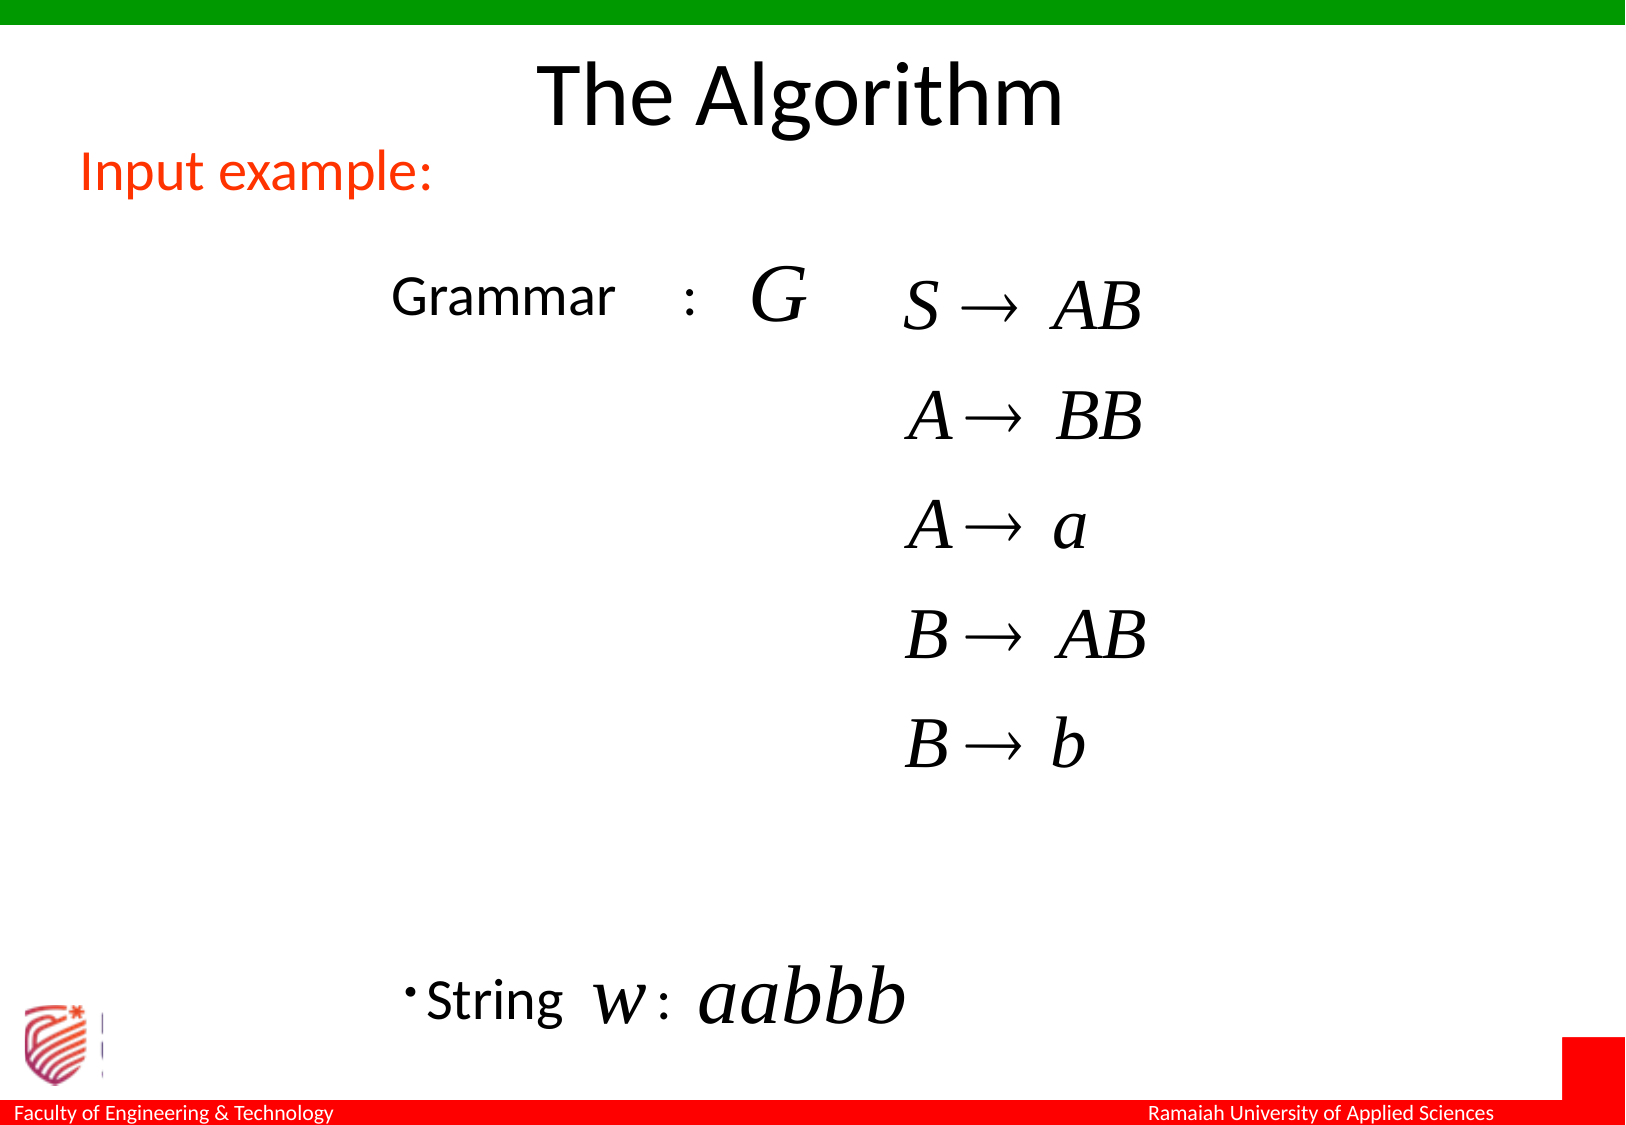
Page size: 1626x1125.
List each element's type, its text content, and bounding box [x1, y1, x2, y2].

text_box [694, 958, 910, 1030]
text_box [899, 274, 1151, 774]
text_box String : [389, 954, 701, 1039]
picture [24, 1005, 104, 1086]
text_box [587, 979, 649, 1030]
text_box Input example: [64, 125, 449, 210]
text_box Grammar : [376, 249, 714, 335]
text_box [747, 259, 813, 329]
text_box The Algorithm [521, 26, 1082, 151]
